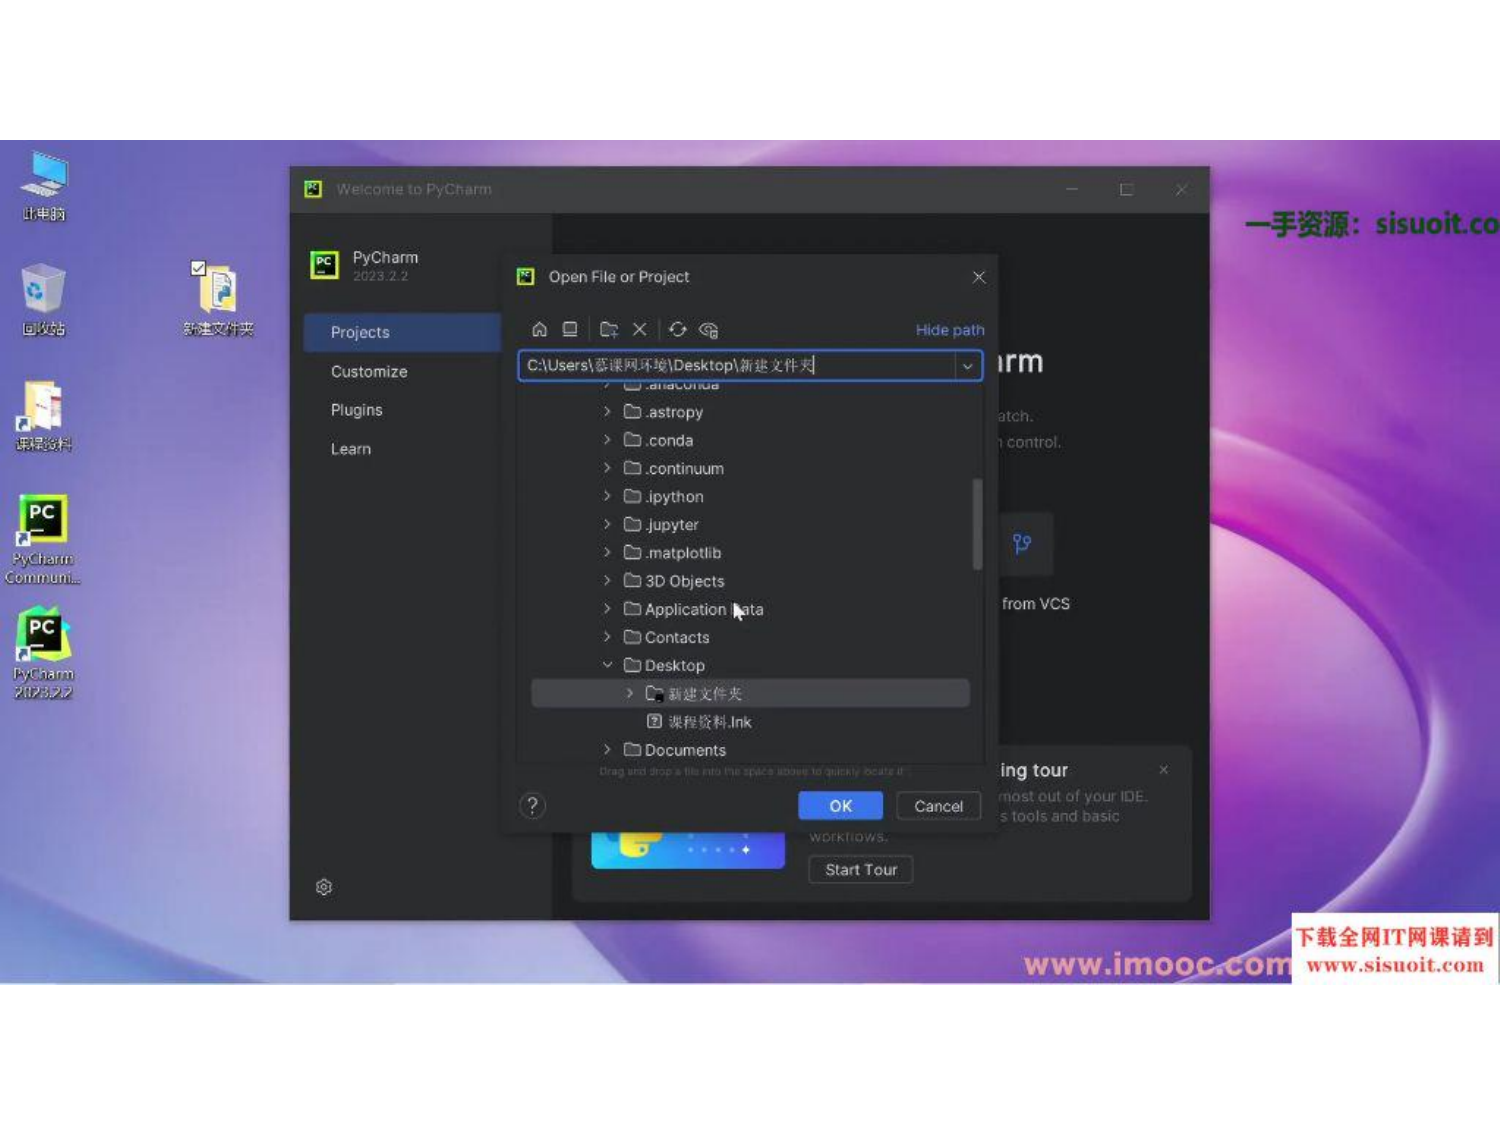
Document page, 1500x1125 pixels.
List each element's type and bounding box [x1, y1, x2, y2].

picture [0, 140, 1500, 985]
